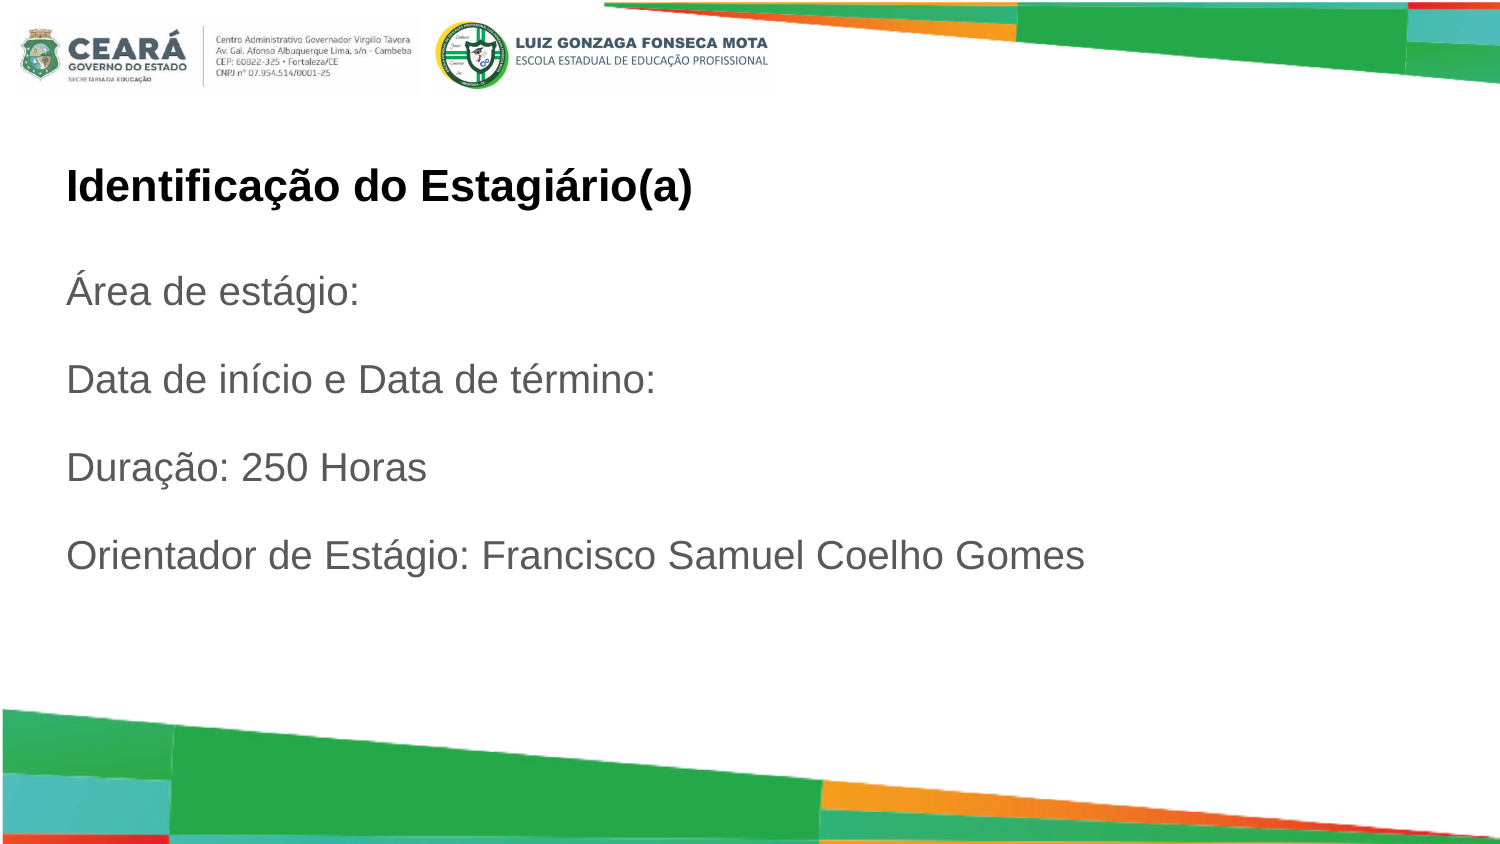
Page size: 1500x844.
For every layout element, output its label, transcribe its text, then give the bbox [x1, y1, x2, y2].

title Identificação do Estagiário(a) [51, 141, 1449, 235]
list Área de estágio: Data de início e Data de término: Duração: 250 Horas Orientador de Estágio: Francisco Samuel Coelho Gomes [51, 235, 1449, 696]
picture [0, 697, 1500, 844]
picture [13, 14, 421, 96]
picture [429, 0, 1500, 96]
